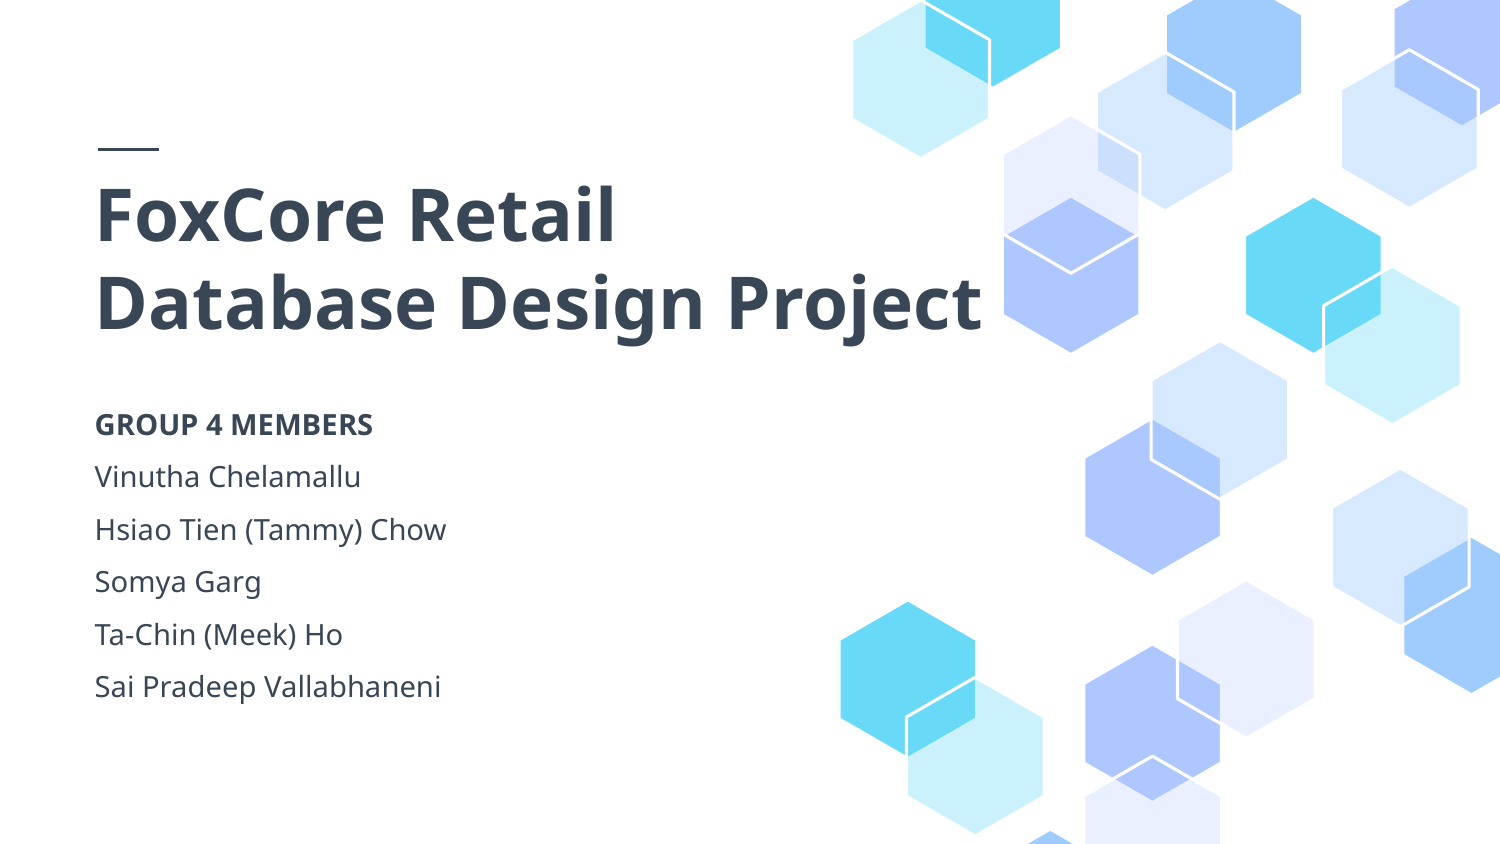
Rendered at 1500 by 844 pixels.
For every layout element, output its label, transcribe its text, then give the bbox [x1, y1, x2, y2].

title FoxCore Retail Database Design Project GROUP 4 MEMBERS Vinutha Chelamallu Hsiao Tien (Tammy) Chow Somya Garg Ta-Chin (Meek) Ho Sai Pradeep Vallabhaneni [79, 223, 833, 719]
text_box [838, 0, 1500, 844]
